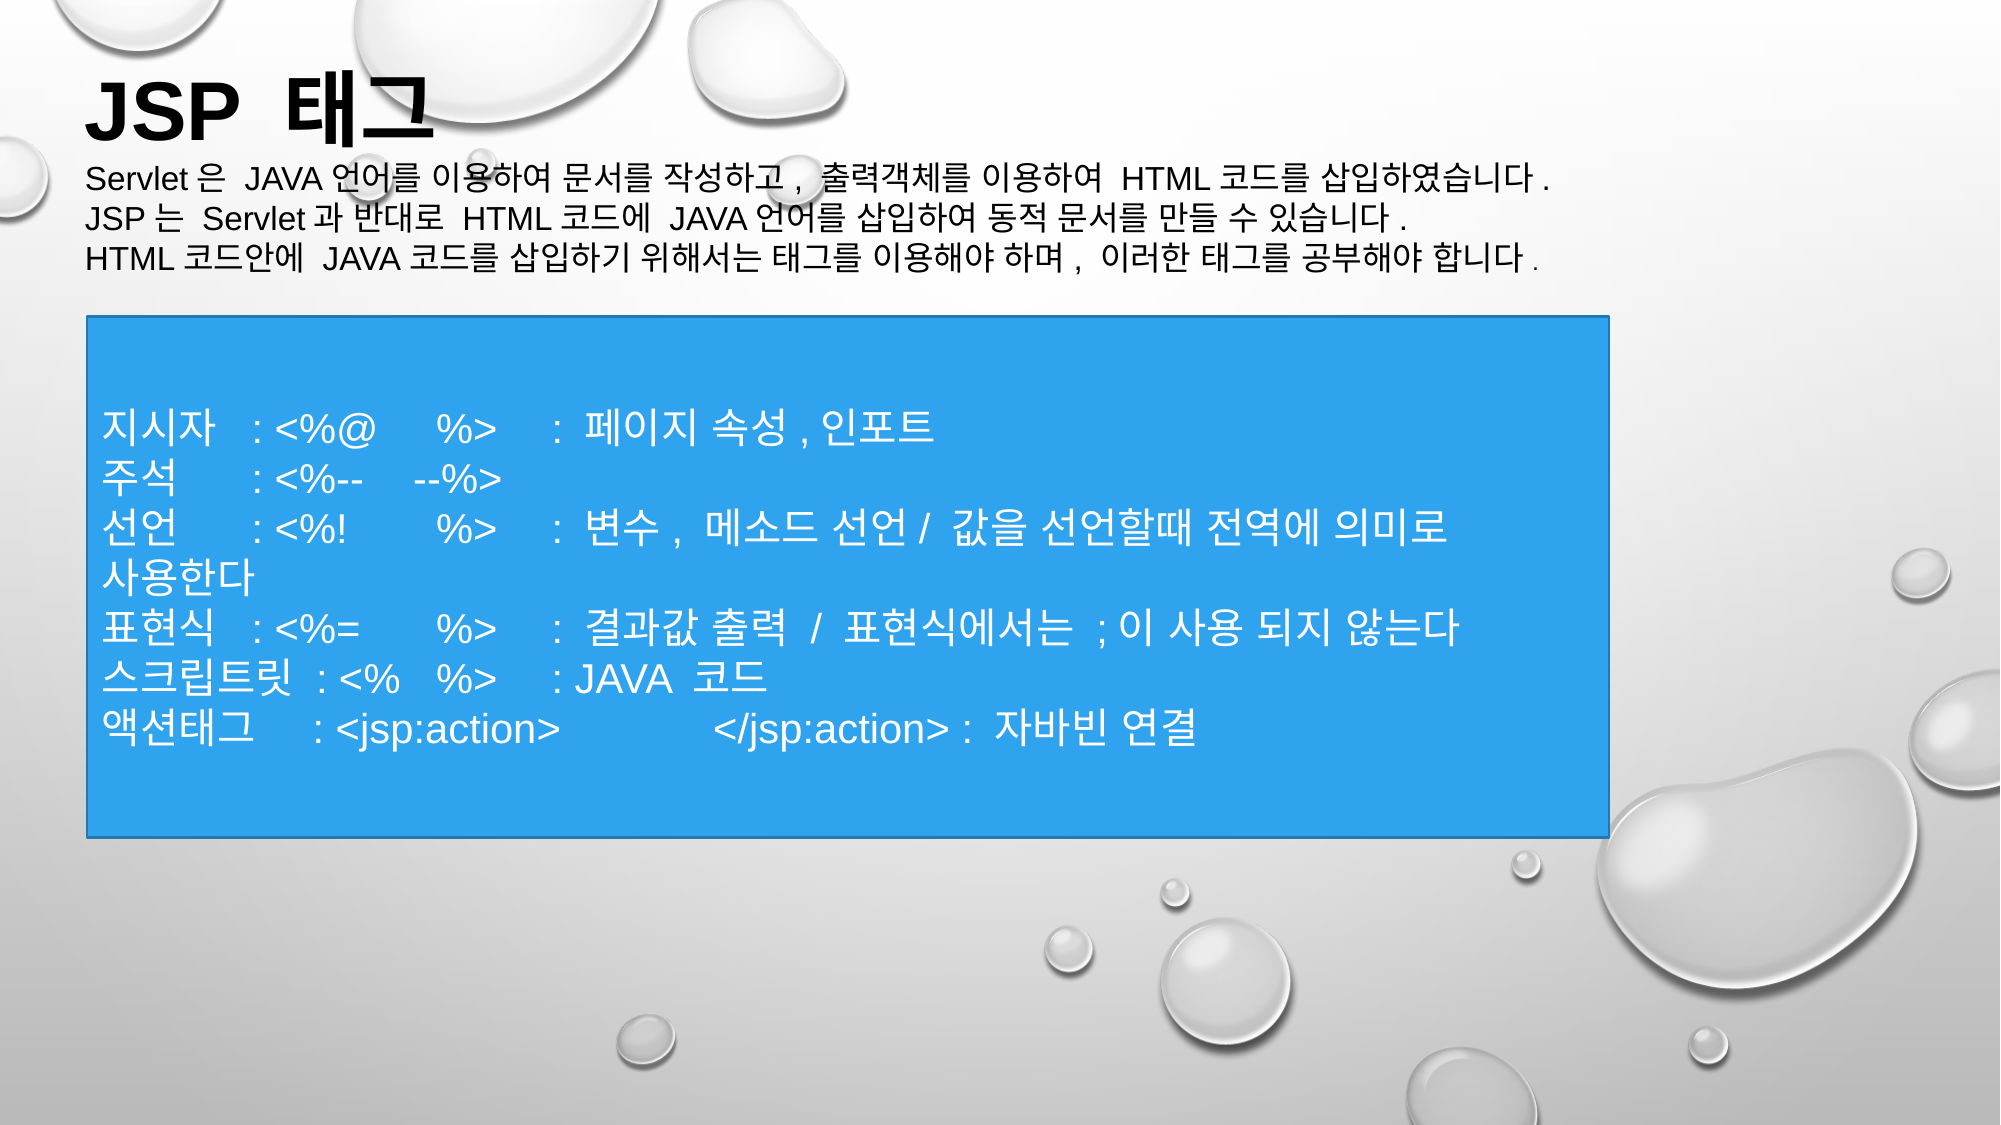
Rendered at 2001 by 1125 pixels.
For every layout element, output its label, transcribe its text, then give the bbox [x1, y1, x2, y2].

text_box JSP 태그 Servlet은 JAVA언어를 이용하여 문서를 작성하고, 출력객체를 이용하여 HTML코드를 삽입하였습니다. JSP는 Servlet과 반대로 HTML코드에 JAVA언어를 삽입하여 동적 문서를 만들 수 있습니다. HTML코드안에 JAVA코드를 삽입하기 위해서는 태그를 이용해야 하며, 이러한 태그를 공부해야 합니다. [70, 50, 1878, 285]
picture [0, 0, 2000, 1125]
text_box 지시자 : <%@ %> : 페이지 속성,인포트 주석 : <%-- --%> 선언 : <%! %> : 변수, 메소드 선언/ 값을 선언할때 전역에 의미로 사용한다 표현식 : <%= %> : 결과값 출력 / 표현식에서는 ;이 사용 되지 않는다 스크립트릿 : <% %> : JAVA 코드 액션태그 : <jsp:action> </jsp:action> : 자바빈 연결 [86, 315, 1610, 839]
